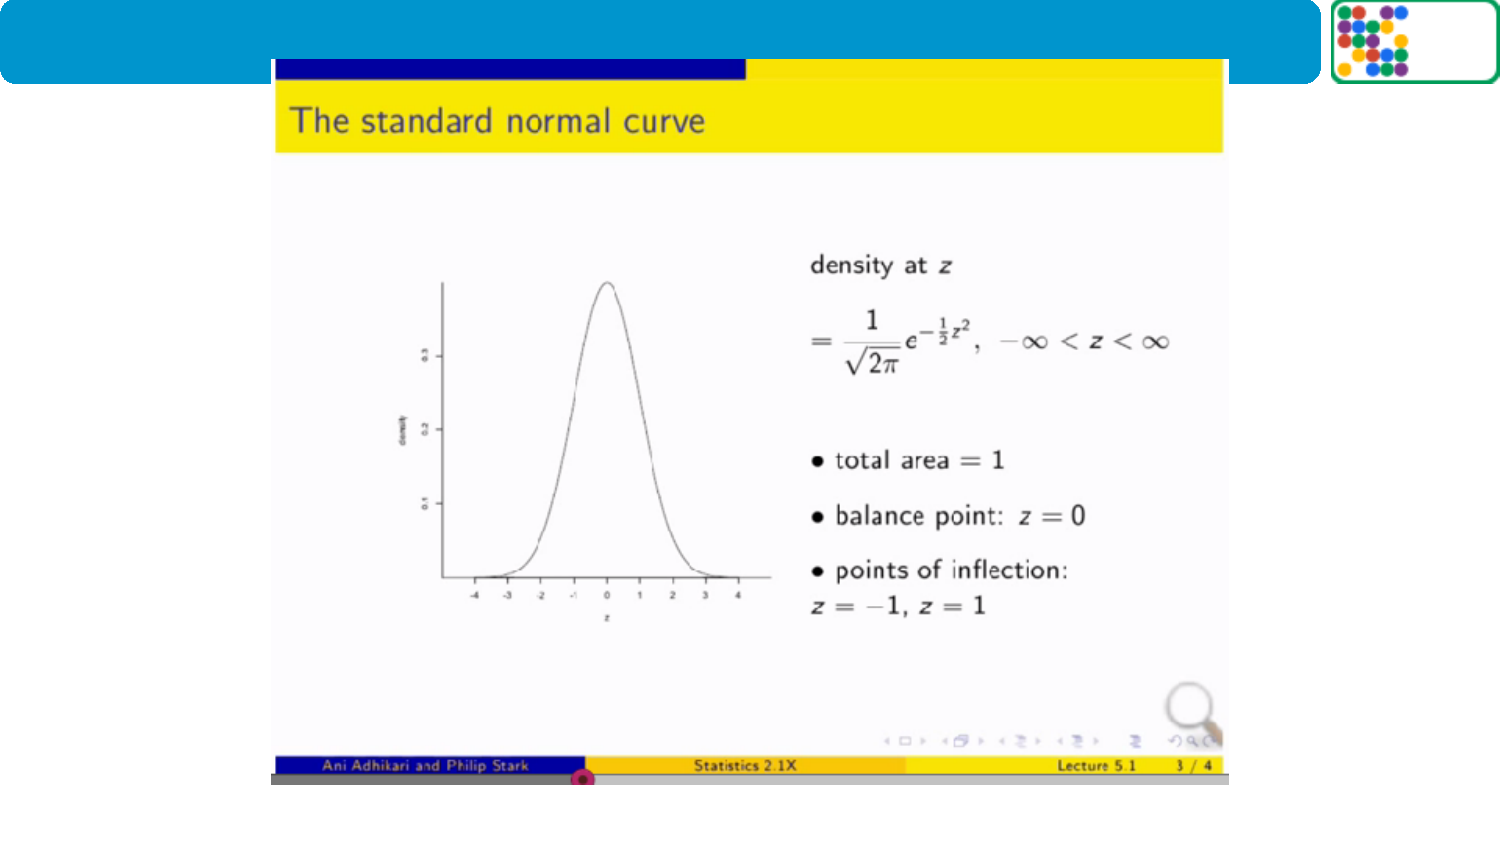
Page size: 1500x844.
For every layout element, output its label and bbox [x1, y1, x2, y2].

picture [0, 75, 8, 84]
picture [270, 60, 1230, 785]
picture [0, 0, 6, 8]
picture [1312, 0, 1500, 84]
